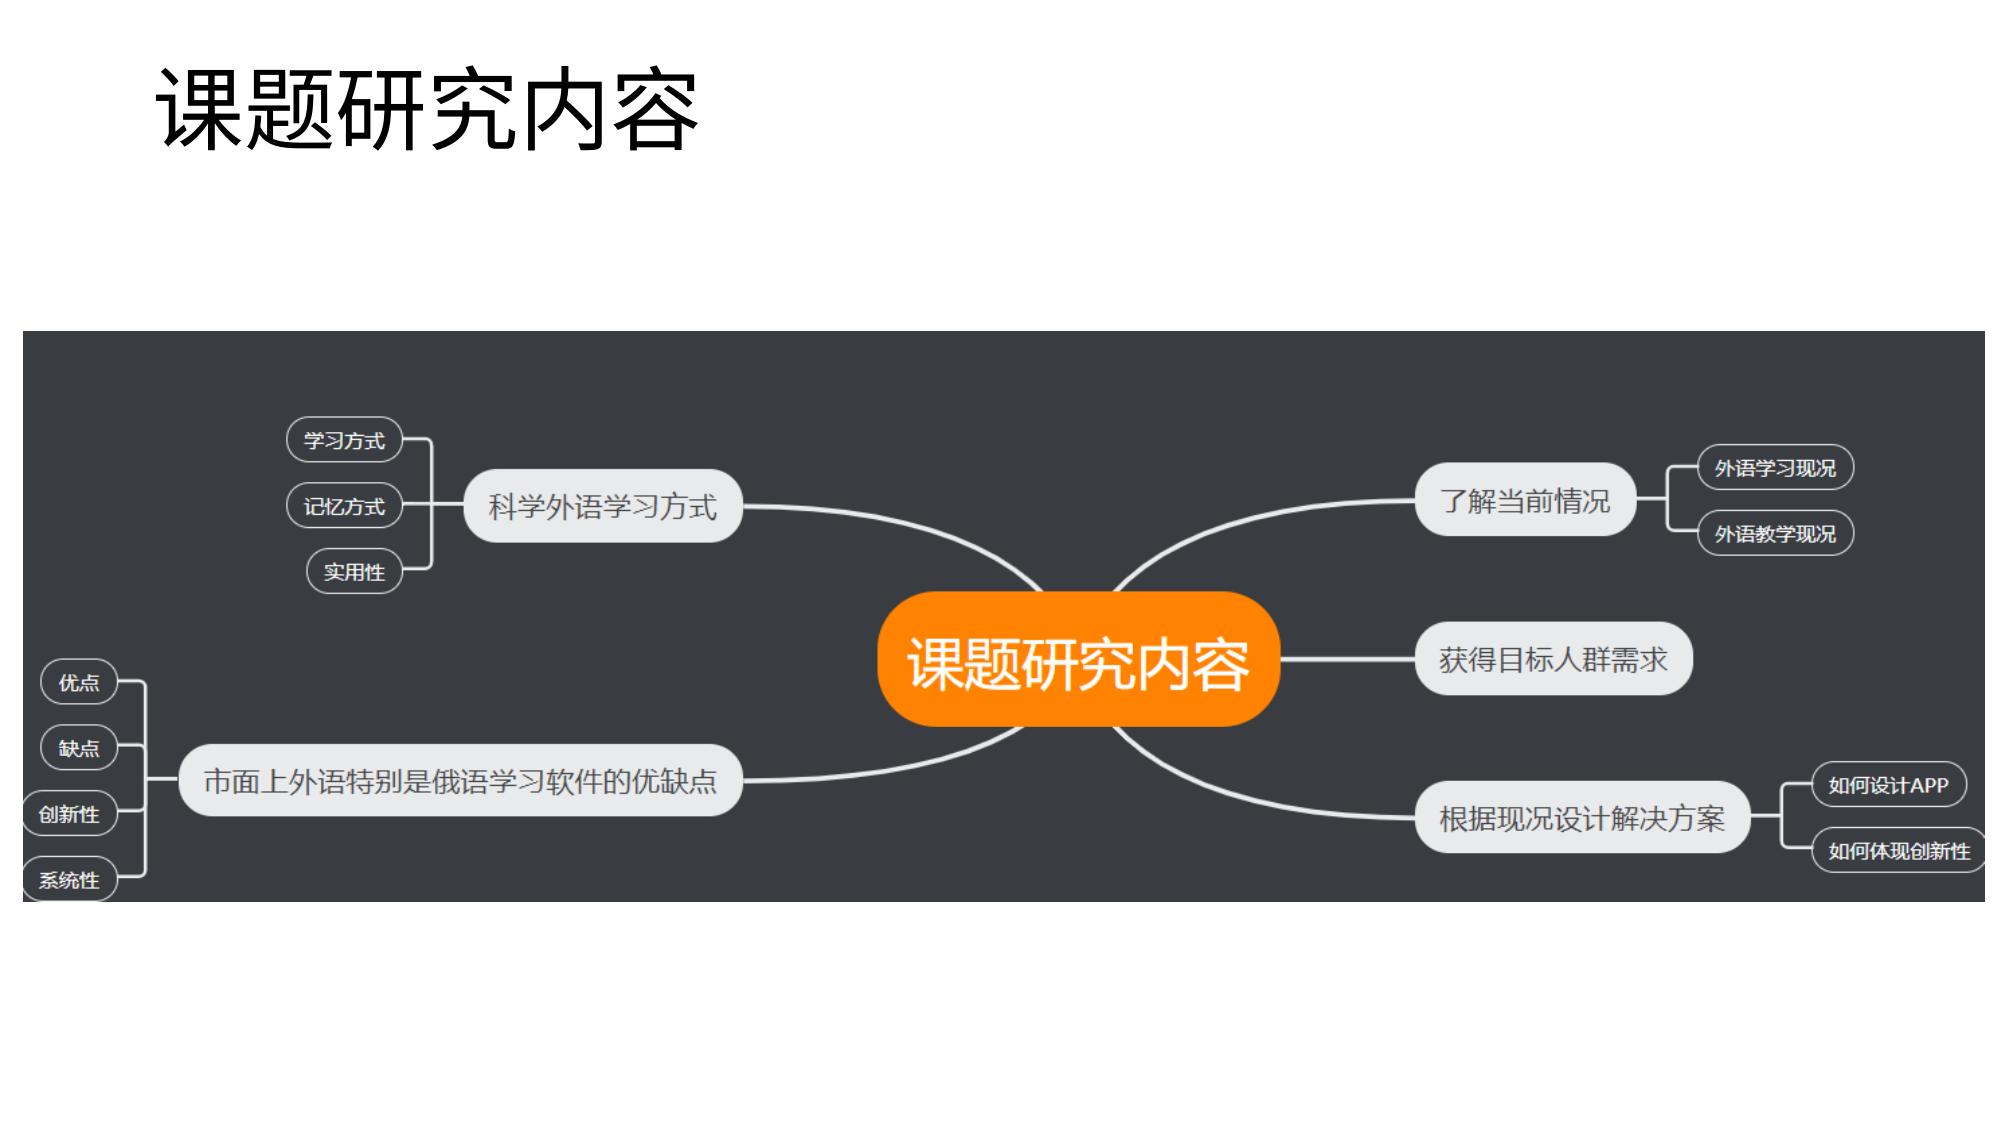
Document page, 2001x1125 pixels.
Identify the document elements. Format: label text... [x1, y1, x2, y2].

title 课题研究内容 [137, 59, 1863, 278]
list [23, 331, 1985, 902]
